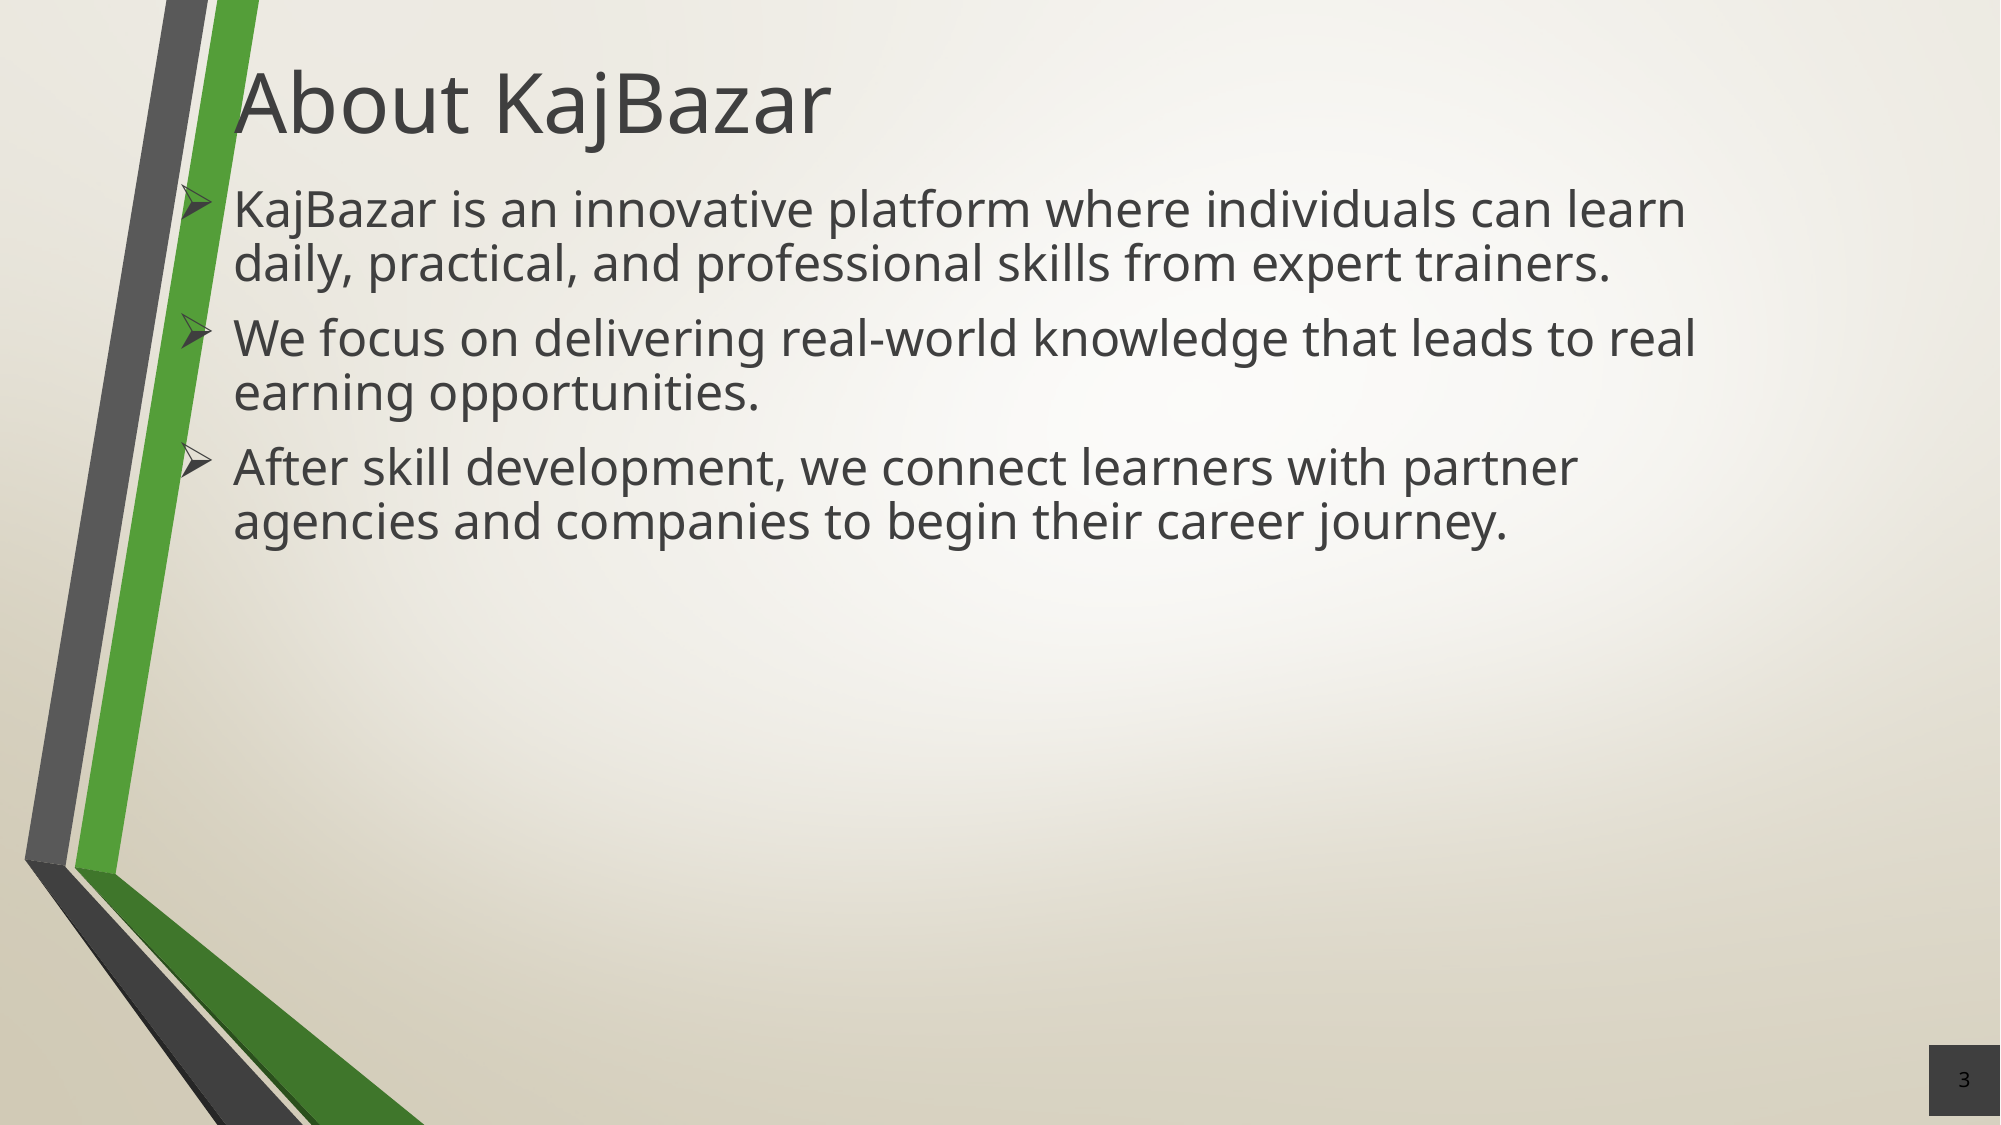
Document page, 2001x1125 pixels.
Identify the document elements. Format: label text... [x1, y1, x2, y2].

list KajBazar is an innovative platform where individuals can learn daily, practical, and professional skills from expert trainers. We focus on delivering real-world knowledge that leads to real earning opportunities. After skill development, we connect learners with partner agencies and companies to begin their career journey. [158, 184, 1774, 1055]
slide_number 3 [1929, 1045, 2000, 1116]
title About KajBazar [234, 70, 1930, 142]
